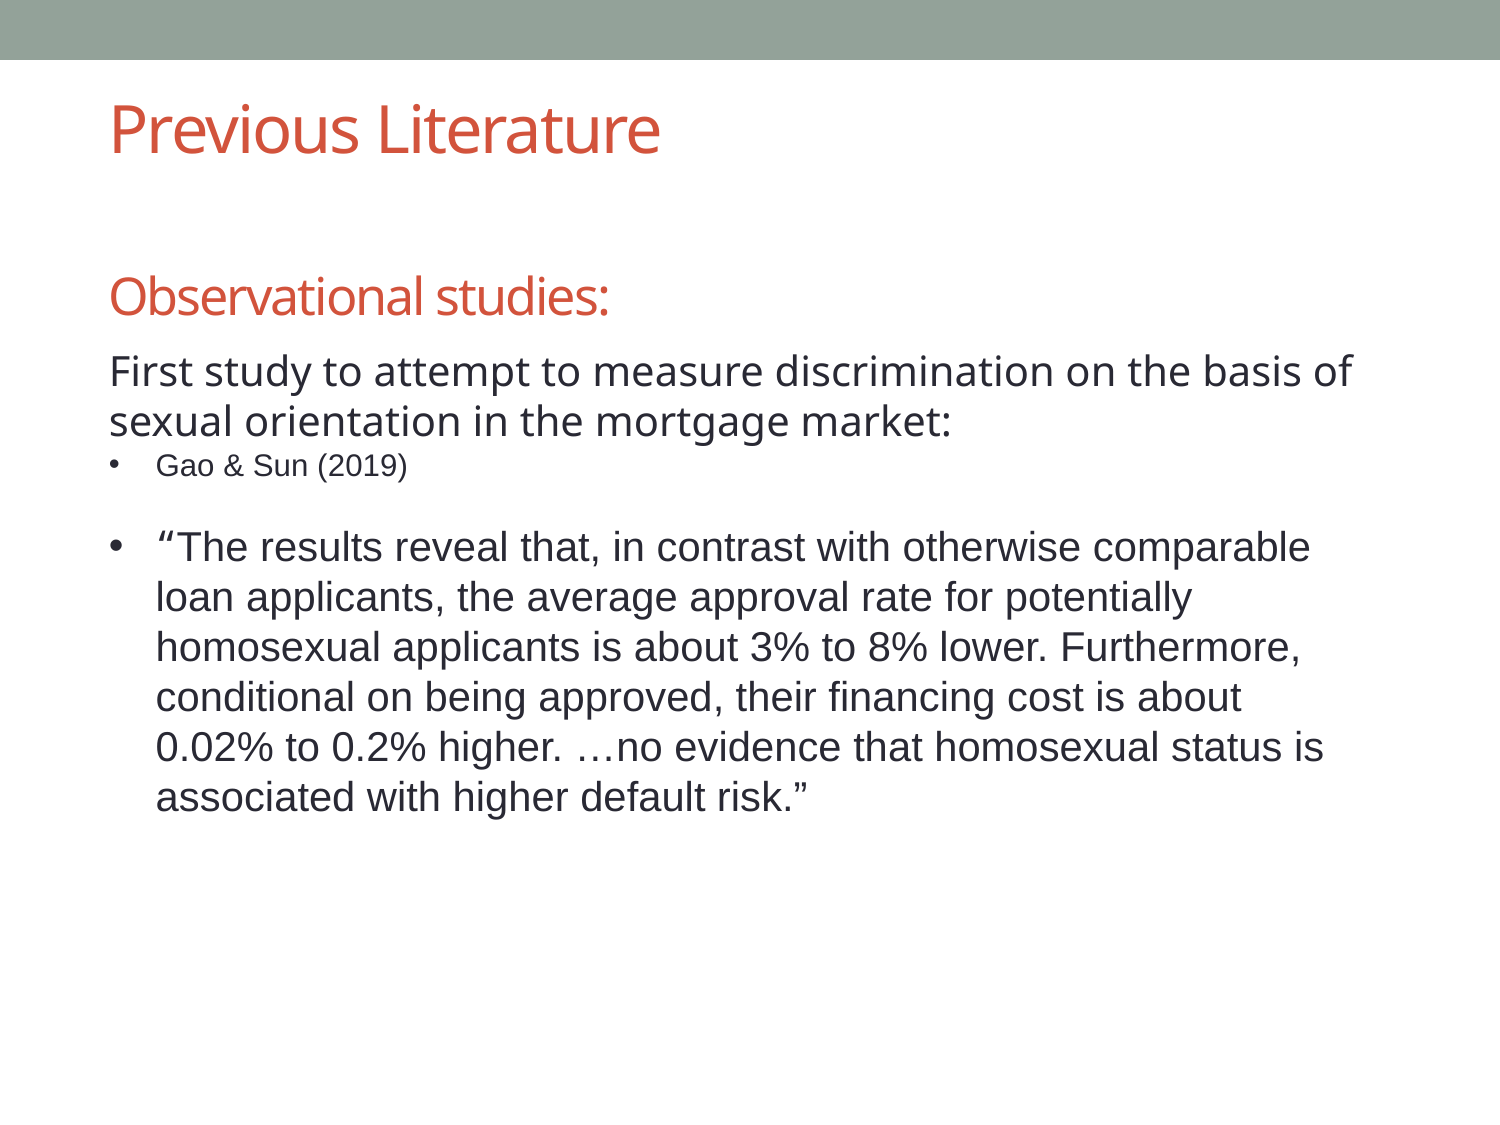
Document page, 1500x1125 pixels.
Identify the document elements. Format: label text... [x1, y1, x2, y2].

text_box Observational studies: [93, 251, 800, 337]
text_box First study to attempt to measure discrimination on the basis of sexual orientation in the mortgage market: Gao & Sun (2019) “﻿The results reveal that, in contrast with otherwise comparable loan applicants, the average approval rate for potentially homosexual applicants is about 3% to 8% lower. Furthermore, conditional on being approved, their financing cost is about 0.02% to 0.2% higher. …﻿no evidence that homosexual status is associated with higher default risk.” [93, 337, 1379, 828]
title Previous Literature [93, 72, 1444, 183]
